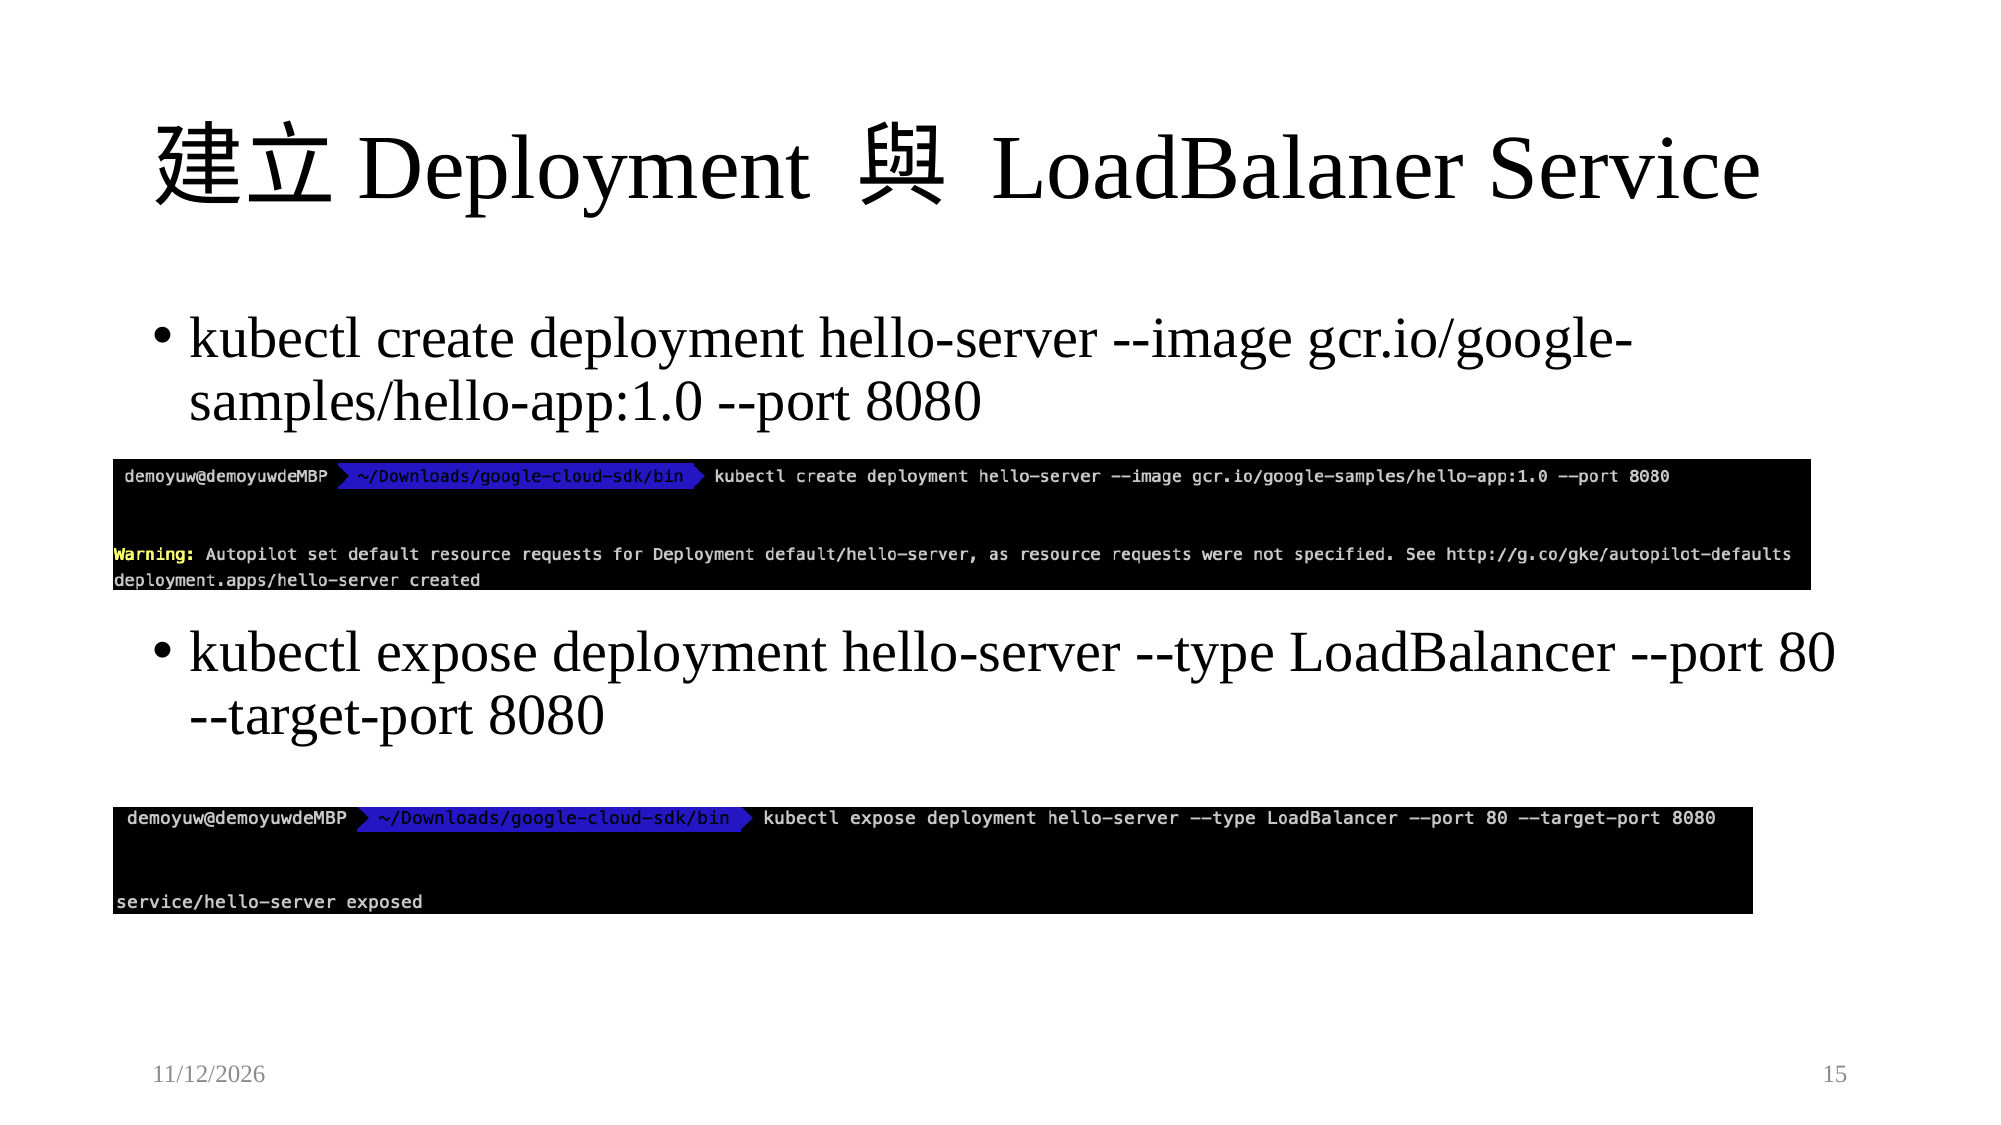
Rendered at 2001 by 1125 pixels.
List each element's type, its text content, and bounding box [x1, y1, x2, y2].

title 建立Deployment 與 LoadBalaner Service [137, 59, 1863, 278]
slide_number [137, 1042, 588, 1103]
slide_number 15 [1412, 1042, 1863, 1103]
list kubectl create deployment hello-server --image gcr.io/google-samples/hello-app:1.0 --port 8080 kubectl expose deployment hello-server --type LoadBalancer --port 80 --target-port 8080 [137, 299, 1863, 1014]
picture [112, 807, 1753, 914]
picture [112, 459, 1811, 590]
